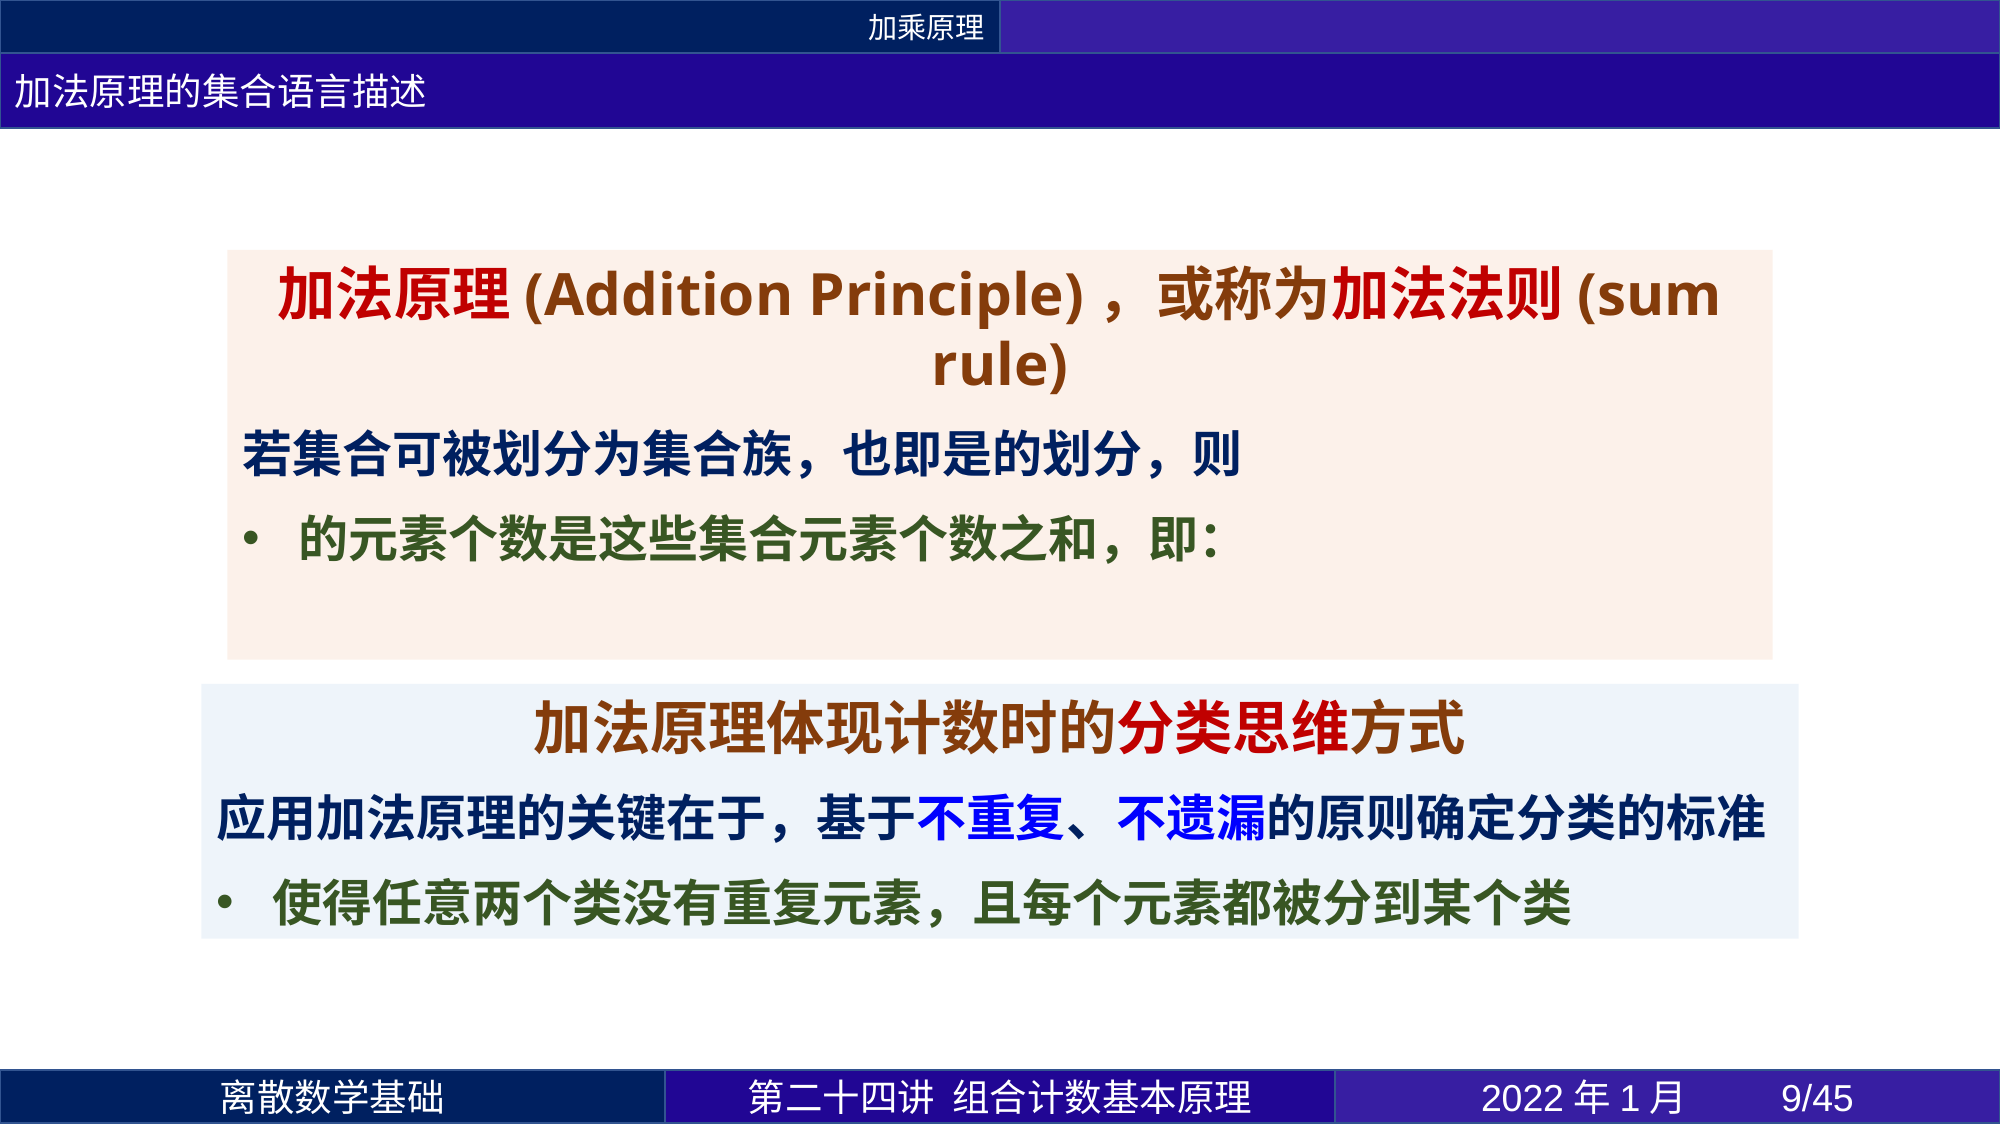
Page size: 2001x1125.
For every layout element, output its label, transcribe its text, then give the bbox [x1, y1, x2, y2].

text_box 加法原理的集合语言描述 [0, 52, 2000, 129]
text_box 2022年1月 9/45 [1334, 1069, 2000, 1124]
text_box 第二十四讲 组合计数基本原理 [664, 1069, 1334, 1124]
text_box [999, 0, 2000, 52]
text_box 加乘原理 [0, 0, 999, 52]
text_box 离散数学基础 [0, 1069, 664, 1124]
text_box 加法原理体现计数时的分类思维方式 应用加法原理的关键在于，基于不重复、不遗漏的原则确定分类的标准 使得任意两个类没有重复元素，且每个元素都被分到某个类 [201, 683, 1799, 939]
